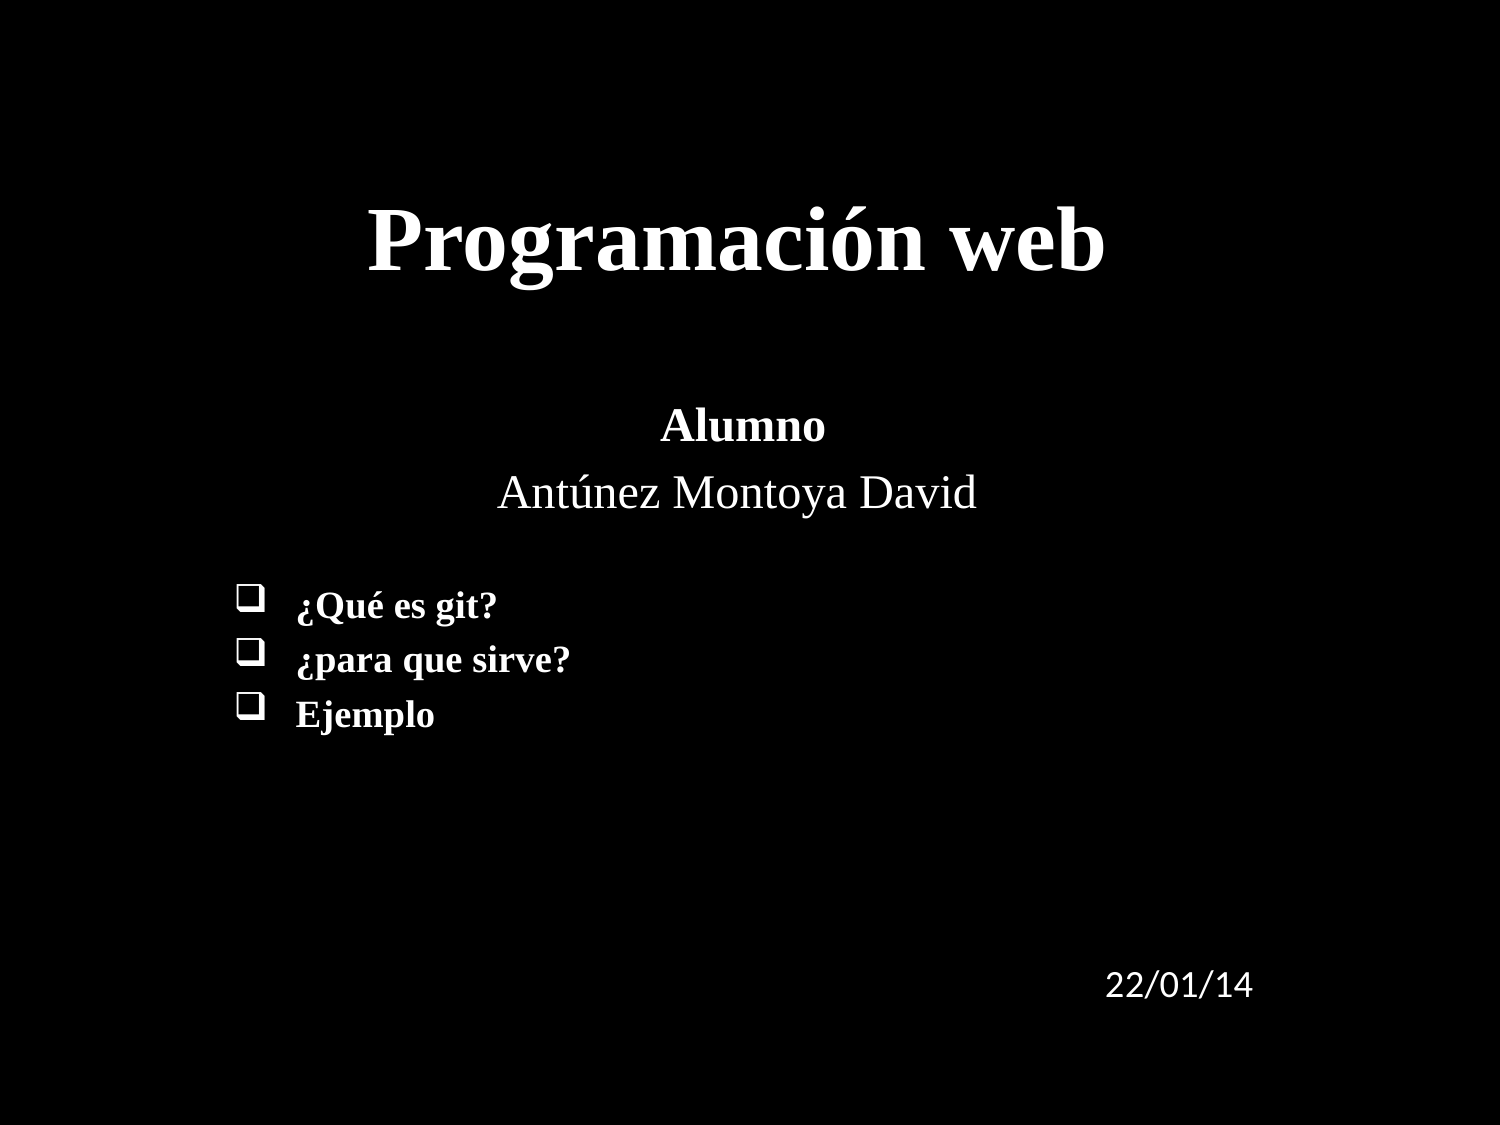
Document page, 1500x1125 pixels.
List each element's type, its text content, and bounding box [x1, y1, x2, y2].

subtitle Alumno Antúnez Montoya David ¿Qué es git? ¿para que sirve? Ejemplo 22/01/14 [218, 385, 1269, 1024]
title Programación web [112, 113, 1388, 355]
